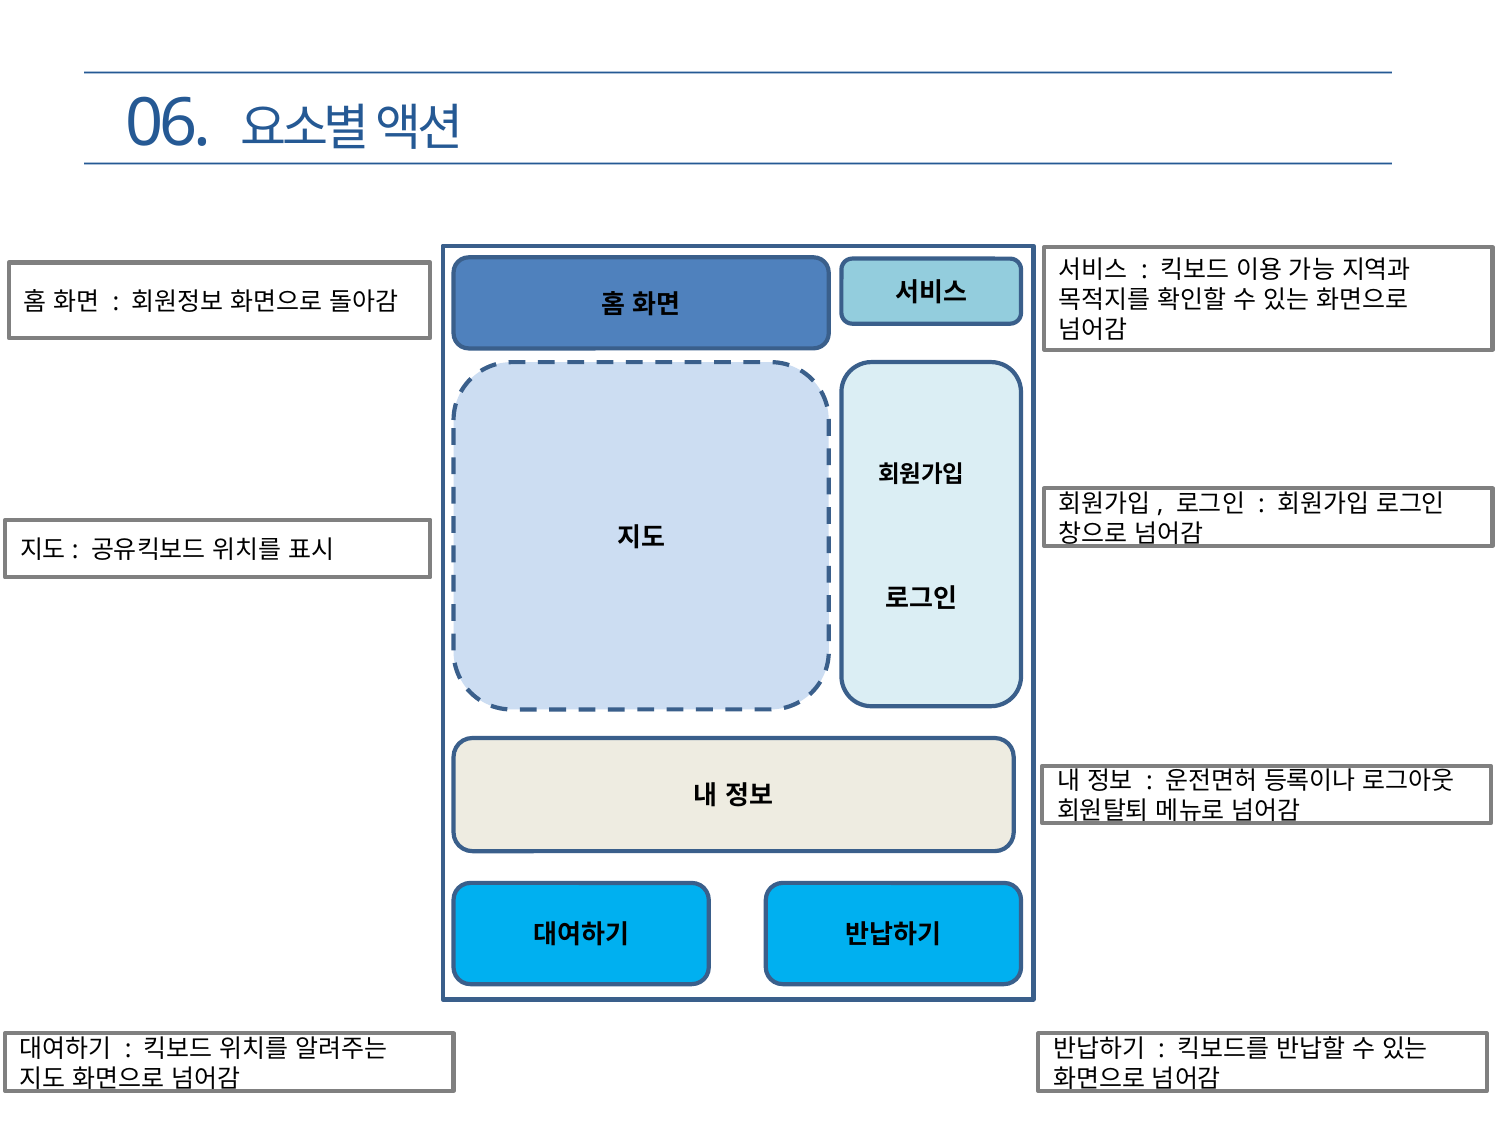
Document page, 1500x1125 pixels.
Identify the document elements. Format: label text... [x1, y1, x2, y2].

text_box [83, 69, 1392, 75]
text_box 서비스 : 킥보드 이용 가능 지역과 목적지를 확인할 수 있는 화면으로 넘어감 [1042, 245, 1495, 352]
text_box 지도: 공유킥보드 위치를 표시 [3, 518, 432, 579]
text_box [83, 160, 1392, 166]
text_box 06. 요소별 액션 [110, 71, 1500, 166]
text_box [442, 245, 1034, 1000]
text_box 회원가입, 로그인 : 회원가입 로그인 창으로 넘어감 [1042, 486, 1495, 548]
text_box 반납하기 : 킥보드를 반납할 수 있는 화면으로 넘어감 [1036, 1031, 1489, 1093]
text_box 홈 화면 : 회원정보 화면으로 돌아감 [7, 260, 432, 340]
text_box 내 정보 : 운전면허 등록이나 로그아웃 회원탈퇴 메뉴로 넘어감 [1040, 764, 1493, 825]
text_box 대여하기 : 킥보드 위치를 알려주는 지도 화면으로 넘어감 [3, 1031, 456, 1093]
